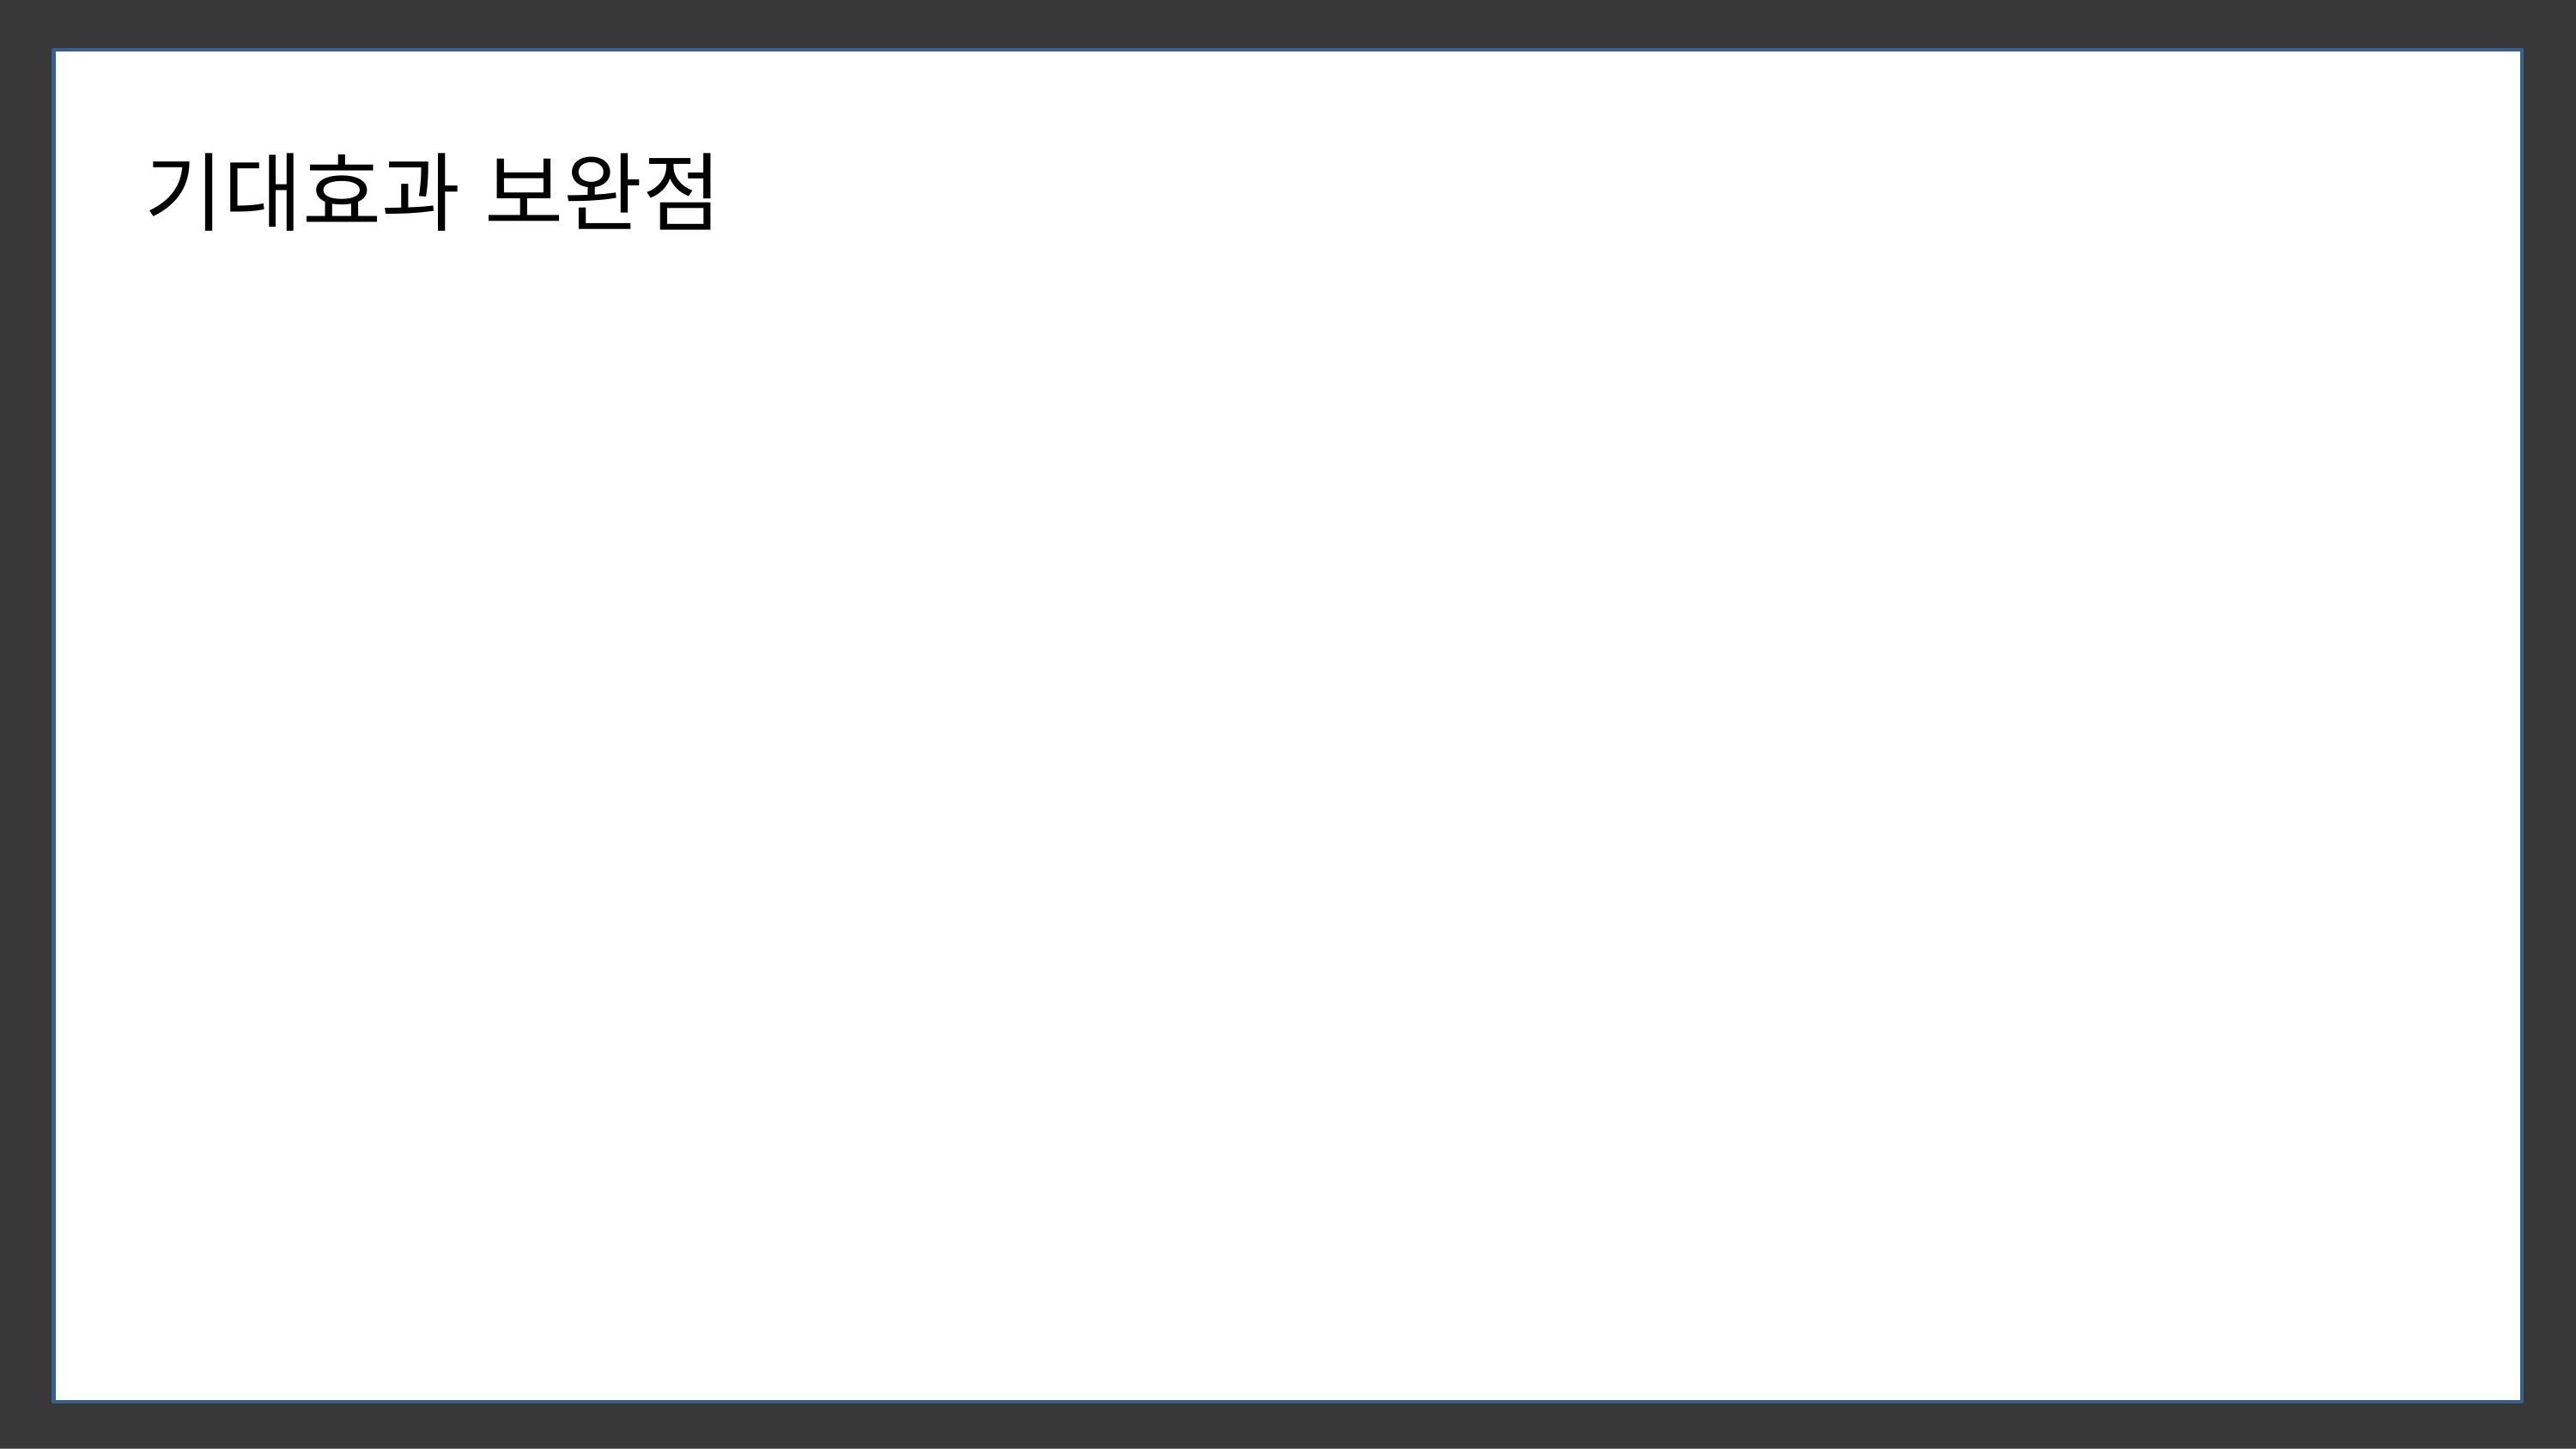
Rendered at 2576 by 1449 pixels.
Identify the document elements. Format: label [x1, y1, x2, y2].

text_box [0, 0, 2576, 1449]
